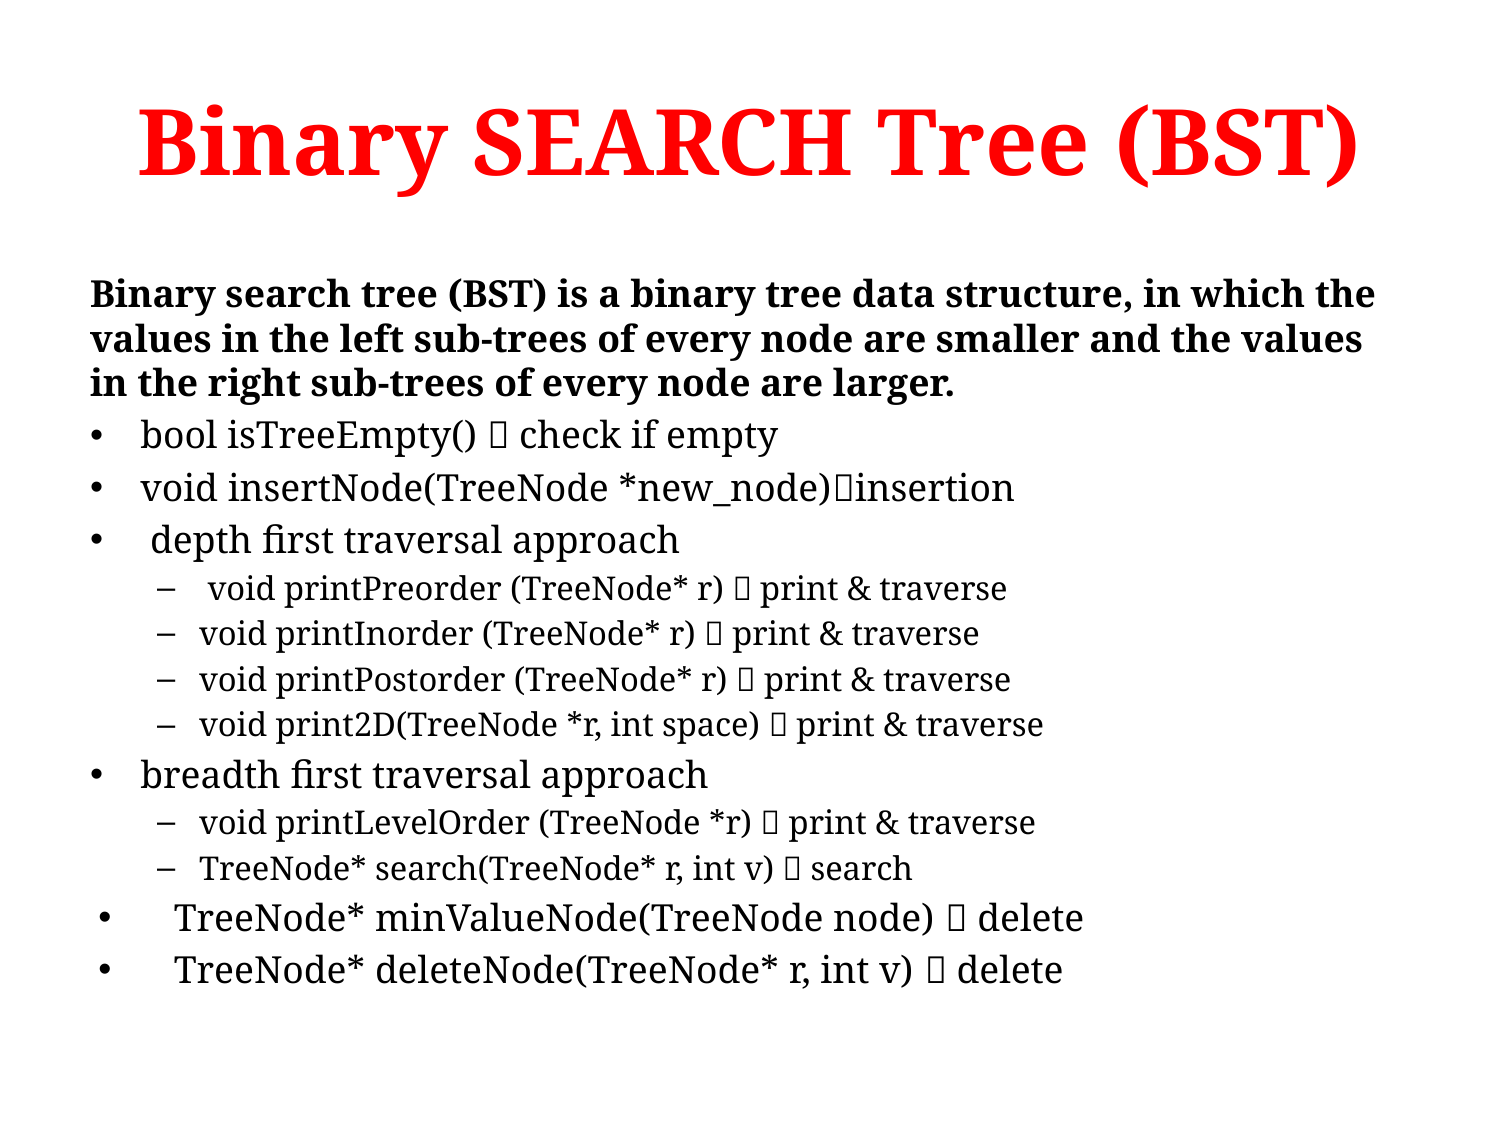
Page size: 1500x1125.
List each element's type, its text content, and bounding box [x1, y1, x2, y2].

title Binary SEARCH Tree (BST) [75, 45, 1425, 233]
list Binary search tree (BST) is a binary tree data structure, in which the values in the left sub-trees of every node are smaller and the values in the right sub-trees of every node are larger. bool isTreeEmpty()  check if empty void insertNode(TreeNode *new_node)insertion depth first traversal approach void printPreorder (TreeNode* r)  print & traverse void printInorder (TreeNode* r)  print & traverse void printPostorder (TreeNode* r)  print & traverse void print2D(TreeNode *r, int space)  print & traverse breadth first traversal approach void printLevelOrder (TreeNode *r)  print & traverse TreeNode* search(TreeNode* r, int v)  search TreeNode* minValueNode(TreeNode node)  delete TreeNode* deleteNode(TreeNode* r, int v)  delete [75, 262, 1425, 1005]
